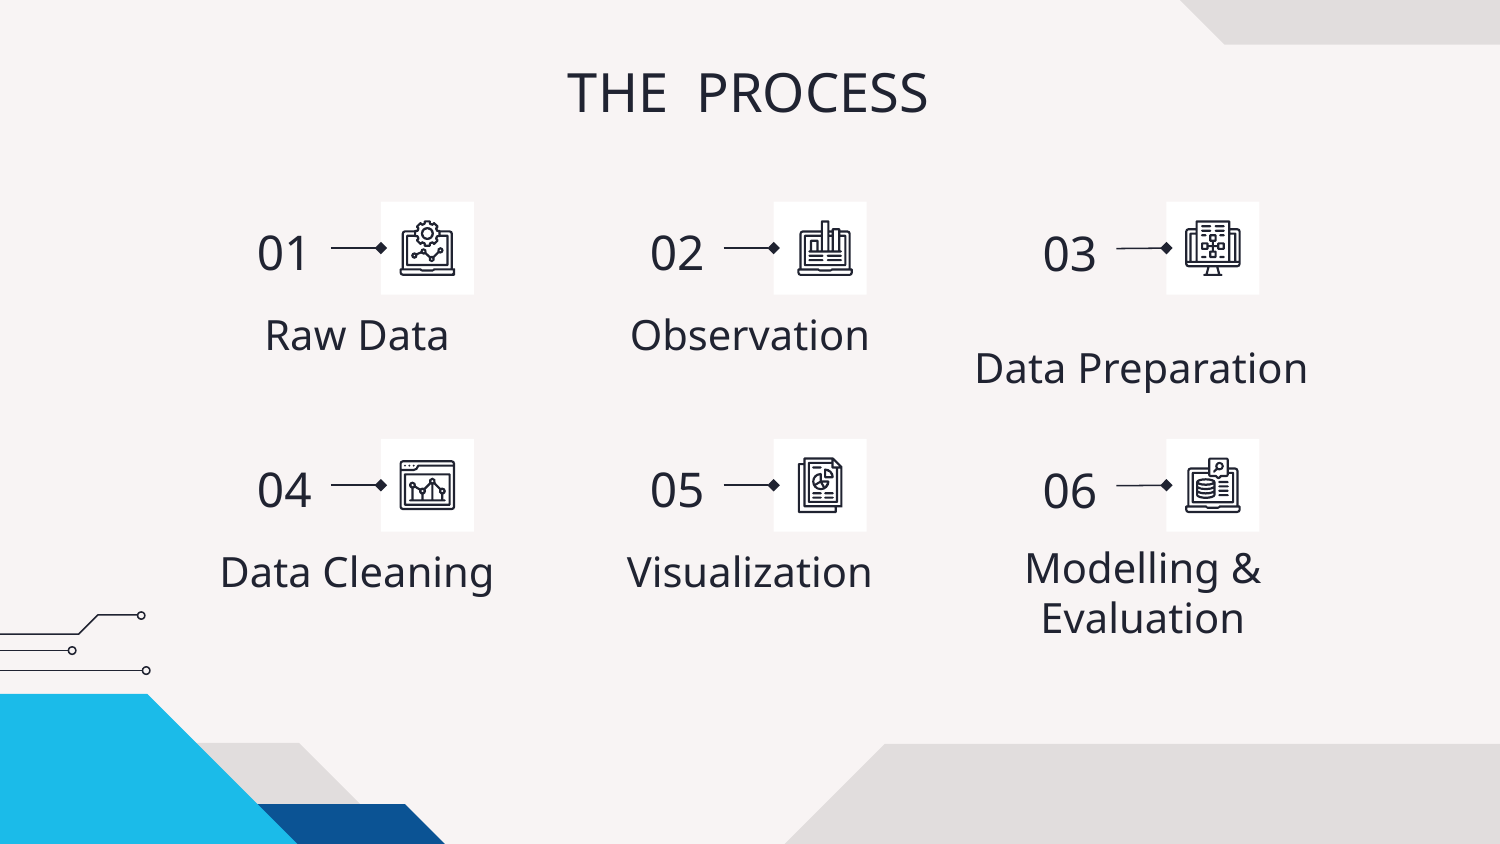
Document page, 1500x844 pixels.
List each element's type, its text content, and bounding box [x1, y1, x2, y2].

title 05 [630, 438, 724, 532]
subtitle Visualization [560, 531, 940, 612]
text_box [797, 220, 854, 277]
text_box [797, 457, 843, 514]
title 02 [630, 201, 724, 295]
title 01 [237, 201, 331, 295]
subtitle Observation [560, 294, 940, 375]
text_box [773, 438, 867, 532]
subtitle Data Cleaning [168, 531, 547, 612]
subtitle Modelling & Evaluation [953, 576, 1332, 657]
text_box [399, 220, 456, 277]
title 03 [1023, 201, 1117, 296]
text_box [399, 459, 456, 511]
title 06 [1023, 438, 1117, 533]
subtitle Data Preparation [952, 327, 1331, 407]
text_box [380, 438, 474, 532]
title THE PROCESS [116, 43, 1381, 138]
text_box [773, 201, 867, 295]
subtitle Raw Data [168, 294, 547, 375]
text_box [1184, 457, 1241, 514]
text_box [1166, 438, 1260, 532]
text_box [1166, 201, 1260, 295]
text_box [1184, 220, 1241, 277]
text_box [380, 201, 474, 295]
title 04 [237, 438, 331, 532]
